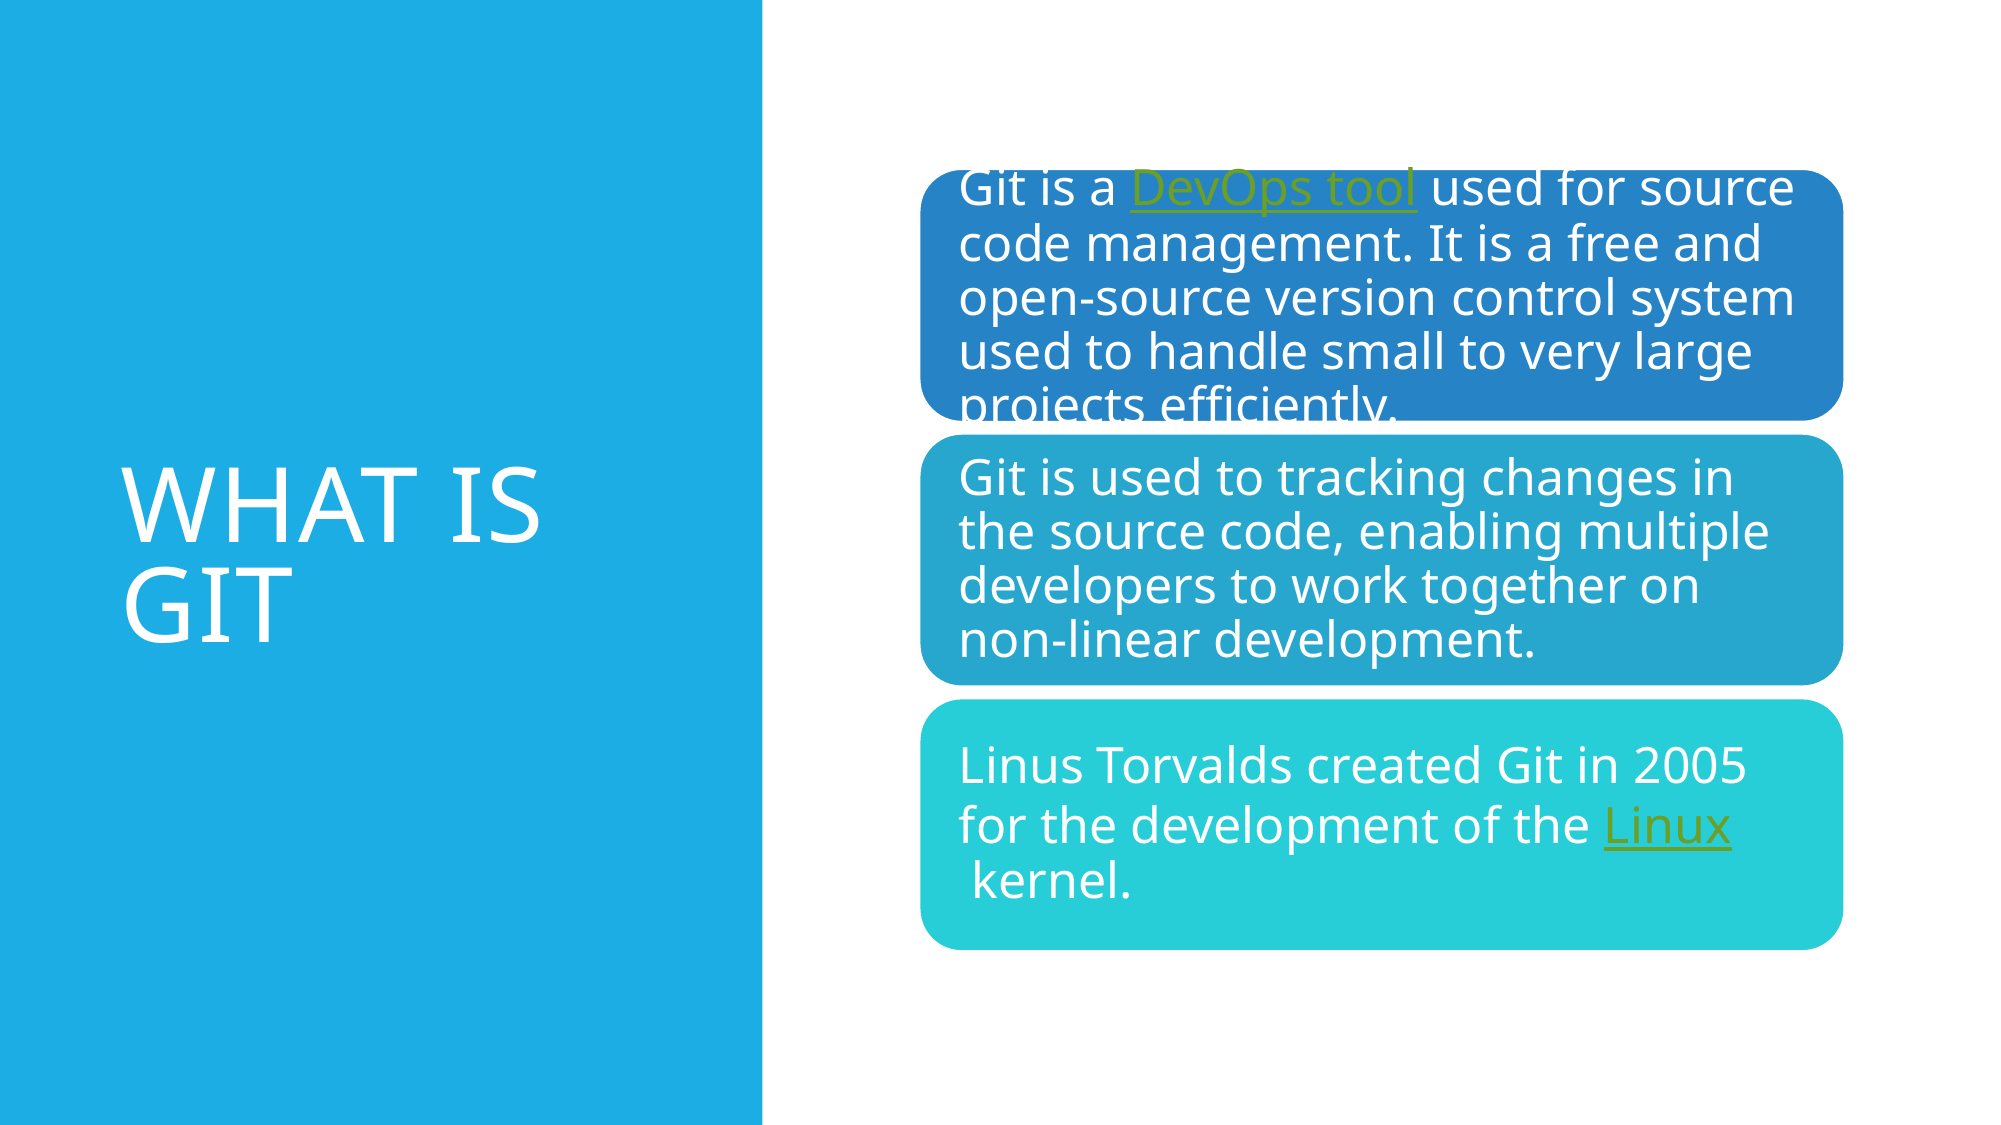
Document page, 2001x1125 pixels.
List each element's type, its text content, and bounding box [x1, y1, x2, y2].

title What is git [105, 105, 666, 1020]
text_box [0, 0, 764, 1125]
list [918, 156, 1845, 964]
